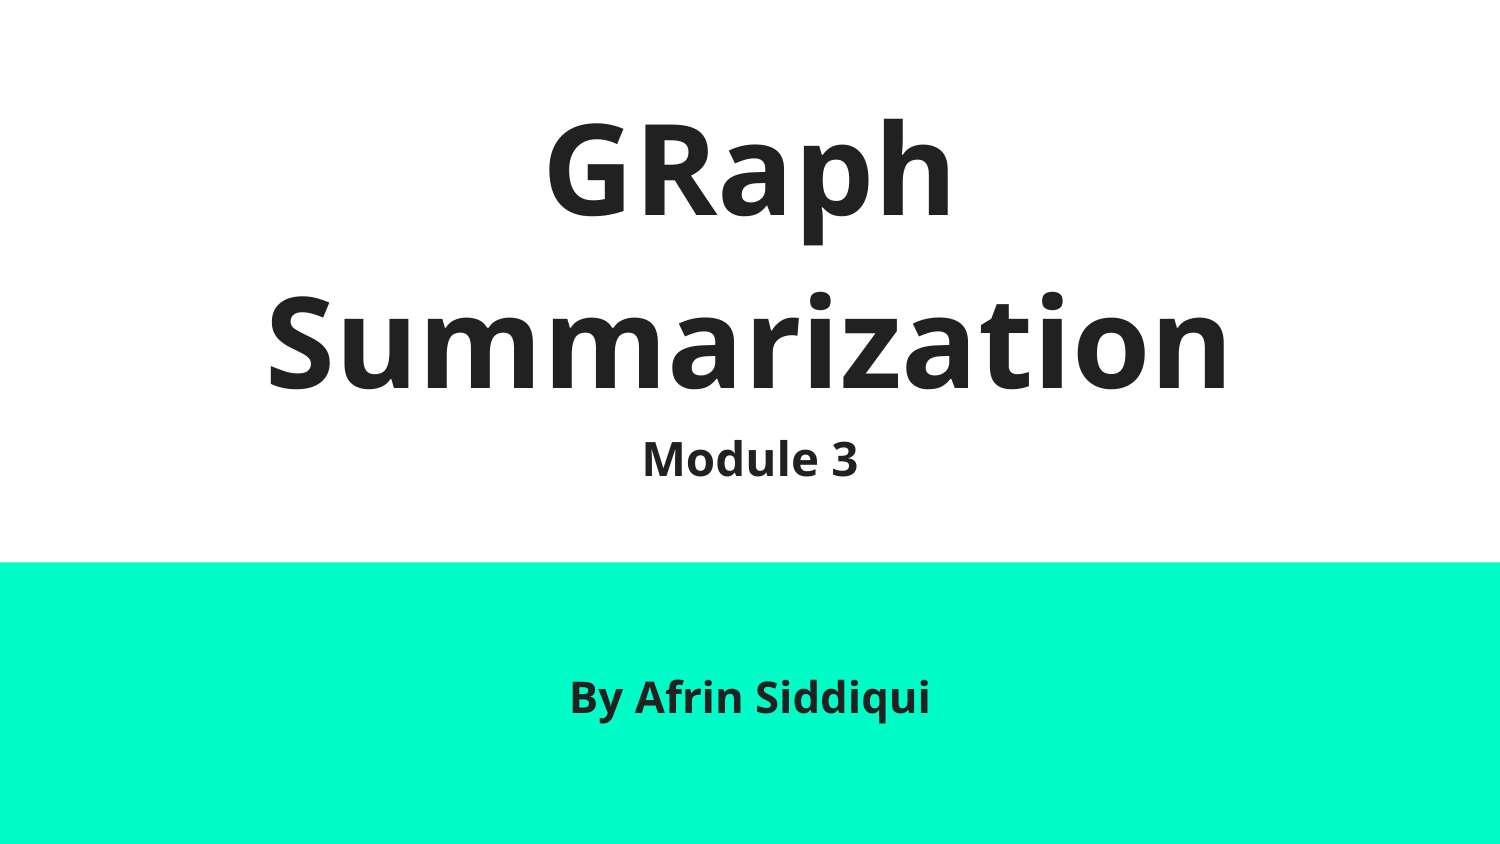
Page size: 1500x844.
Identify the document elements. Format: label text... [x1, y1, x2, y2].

title GRaph Summarization Module 3 [51, 64, 1449, 506]
subtitle By Afrin Siddiqui [51, 638, 1449, 755]
